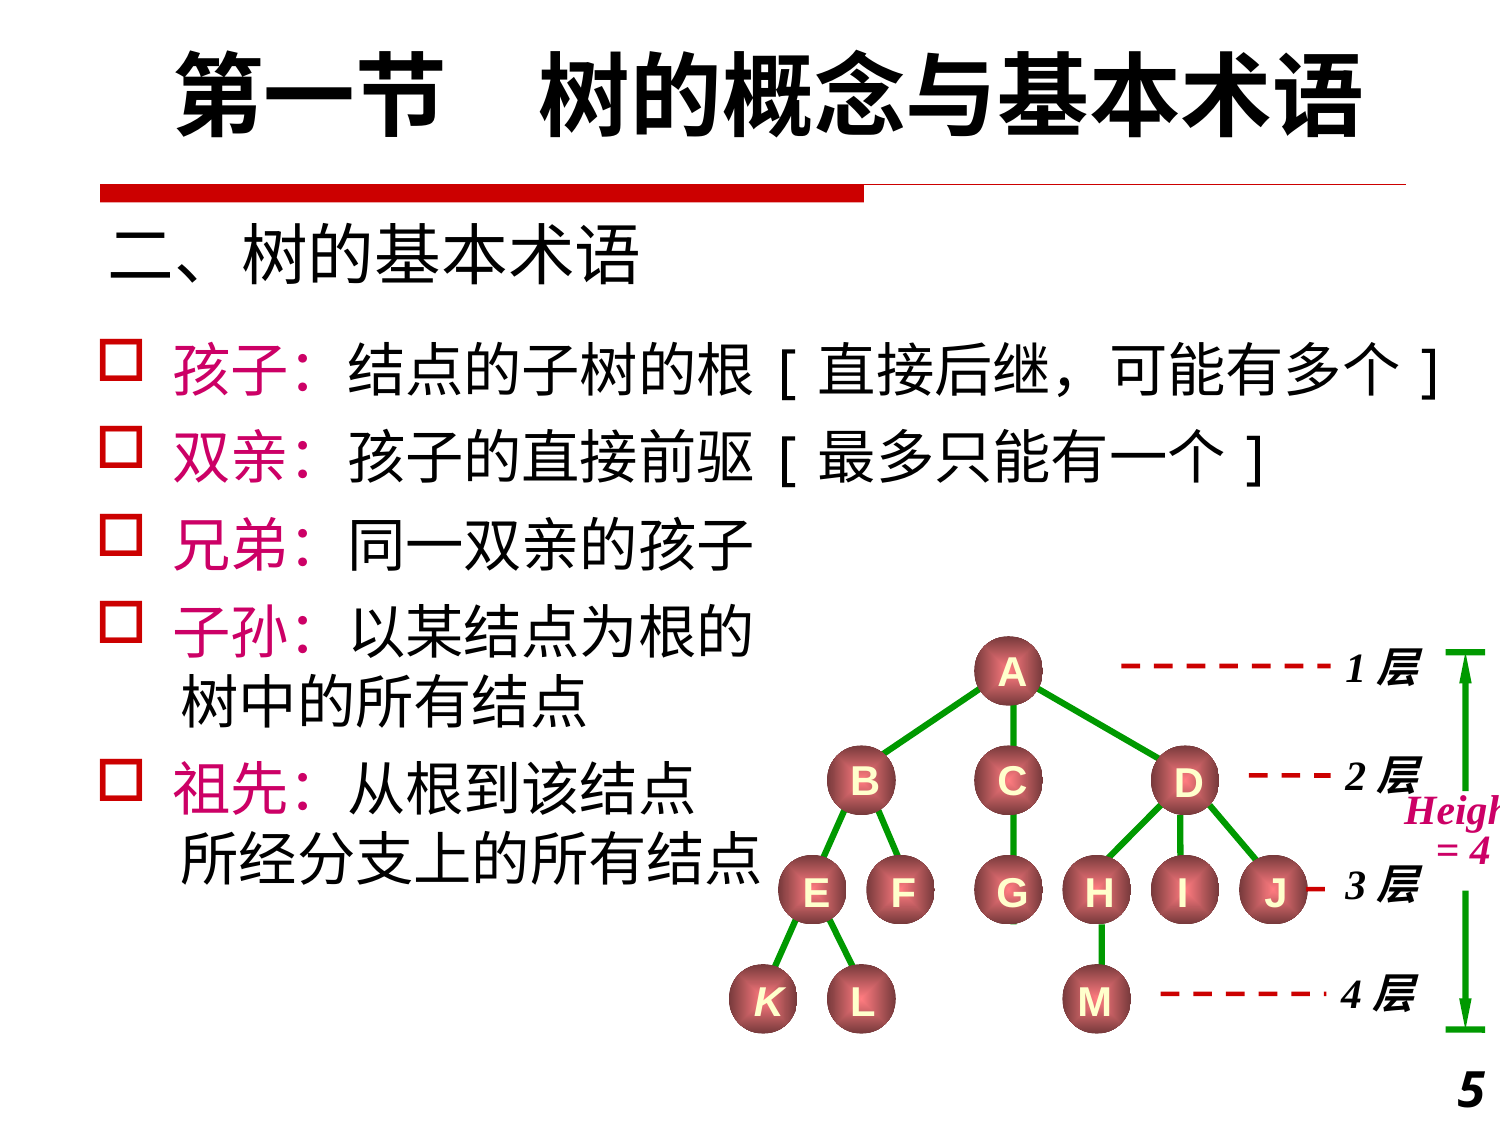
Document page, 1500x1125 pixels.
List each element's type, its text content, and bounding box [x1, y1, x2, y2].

text_box 5 [1400, 1049, 1500, 1125]
text_box 第一节 树的概念与基本术语 [75, 30, 1463, 156]
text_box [728, 633, 1500, 1034]
title 二、树的基本术语 [92, 187, 1031, 301]
list 孩子：结点的子树的根[直接后继，可能有多个] 双亲：孩子的直接前驱[最多只能有一个] 兄弟：同一双亲的孩子 子孙：以某结点为根的 树中的所有结点 祖先：从根到该结点 所经分支上的所有结点 [80, 325, 1500, 988]
